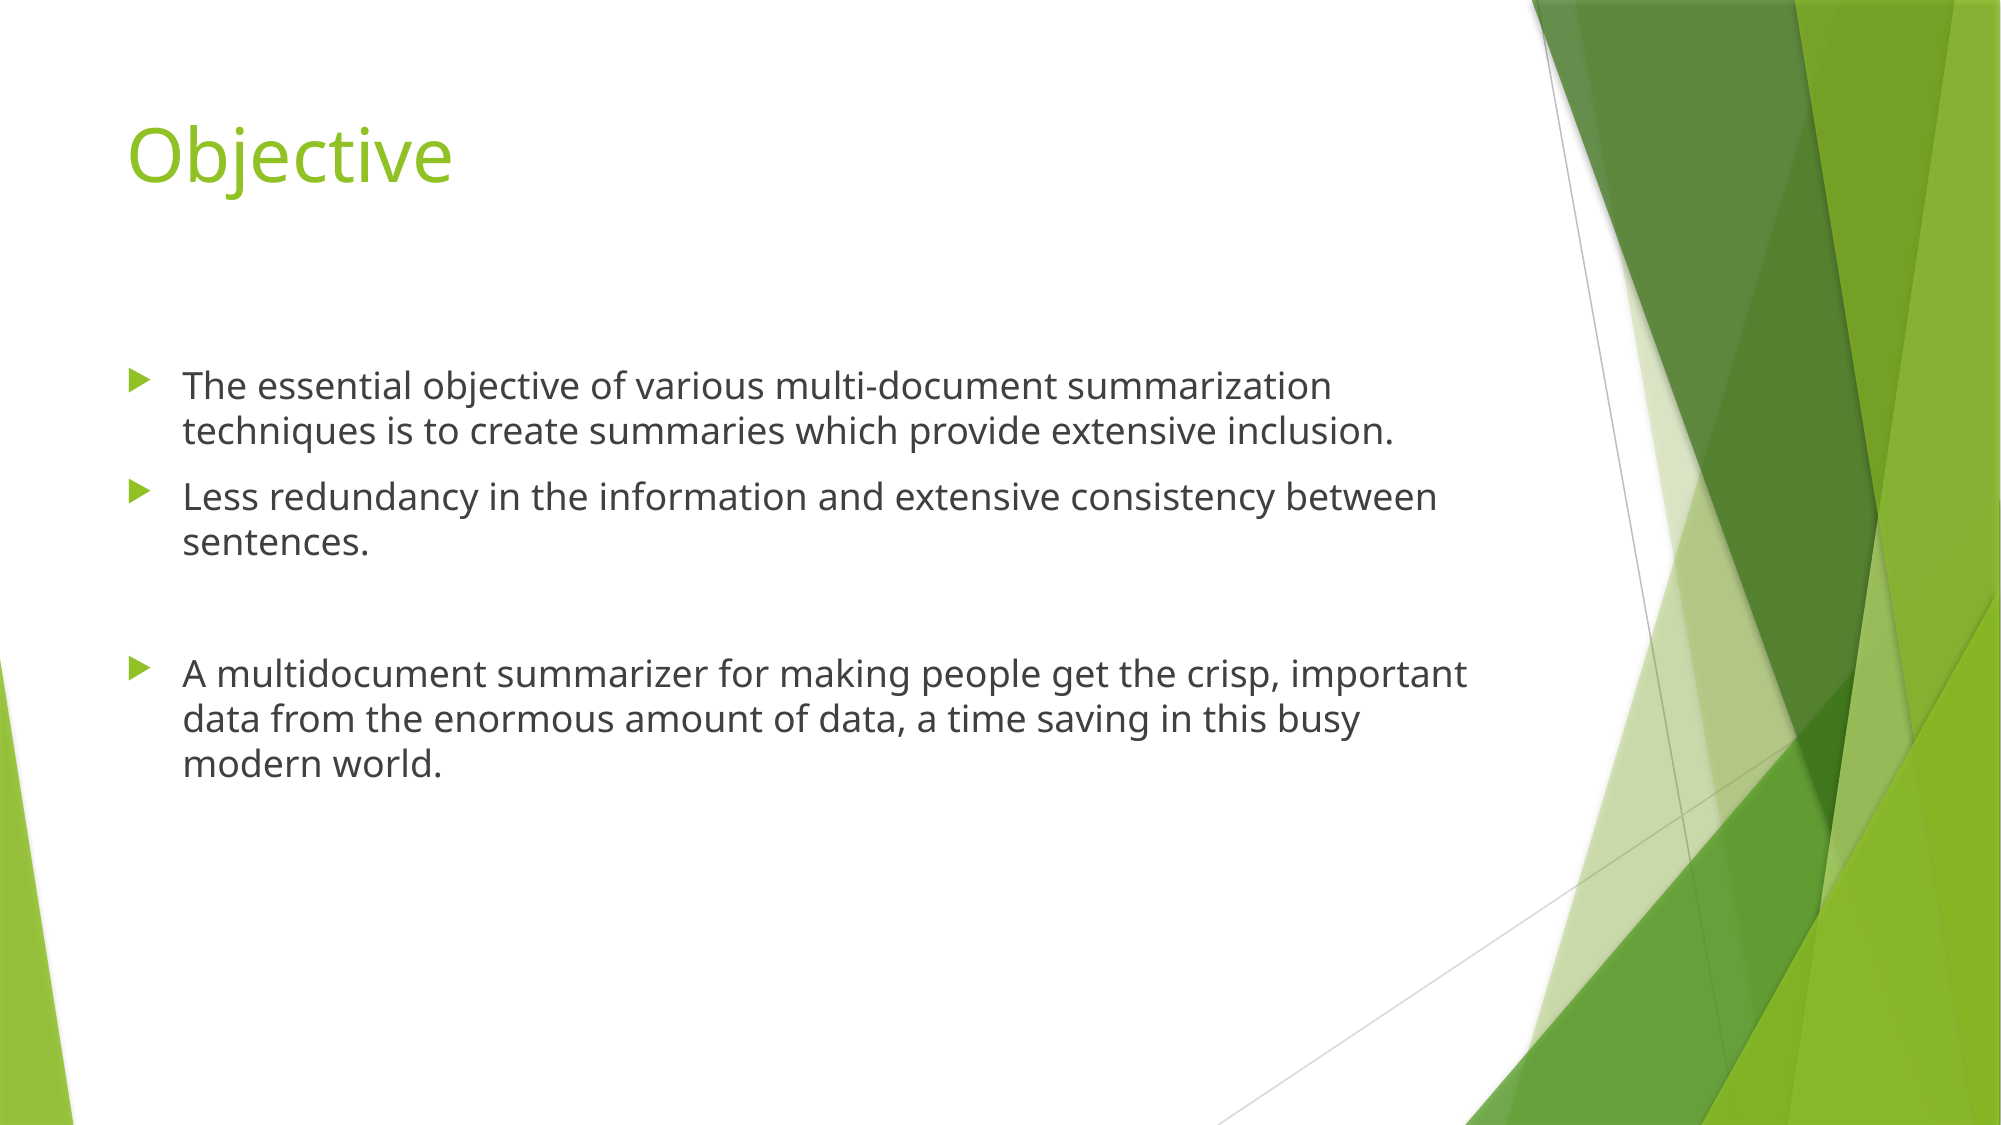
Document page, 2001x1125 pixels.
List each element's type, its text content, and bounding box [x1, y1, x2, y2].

title Objective [111, 99, 1522, 317]
list The essential objective of various multi‐document summarization techniques is to create summaries which provide extensive inclusion. Less redundancy in the information and extensive consistency between sentences. A multidocument summarizer for making people get the crisp, important data from the enormous amount of data, a time saving in this busy modern world. [111, 354, 1522, 992]
